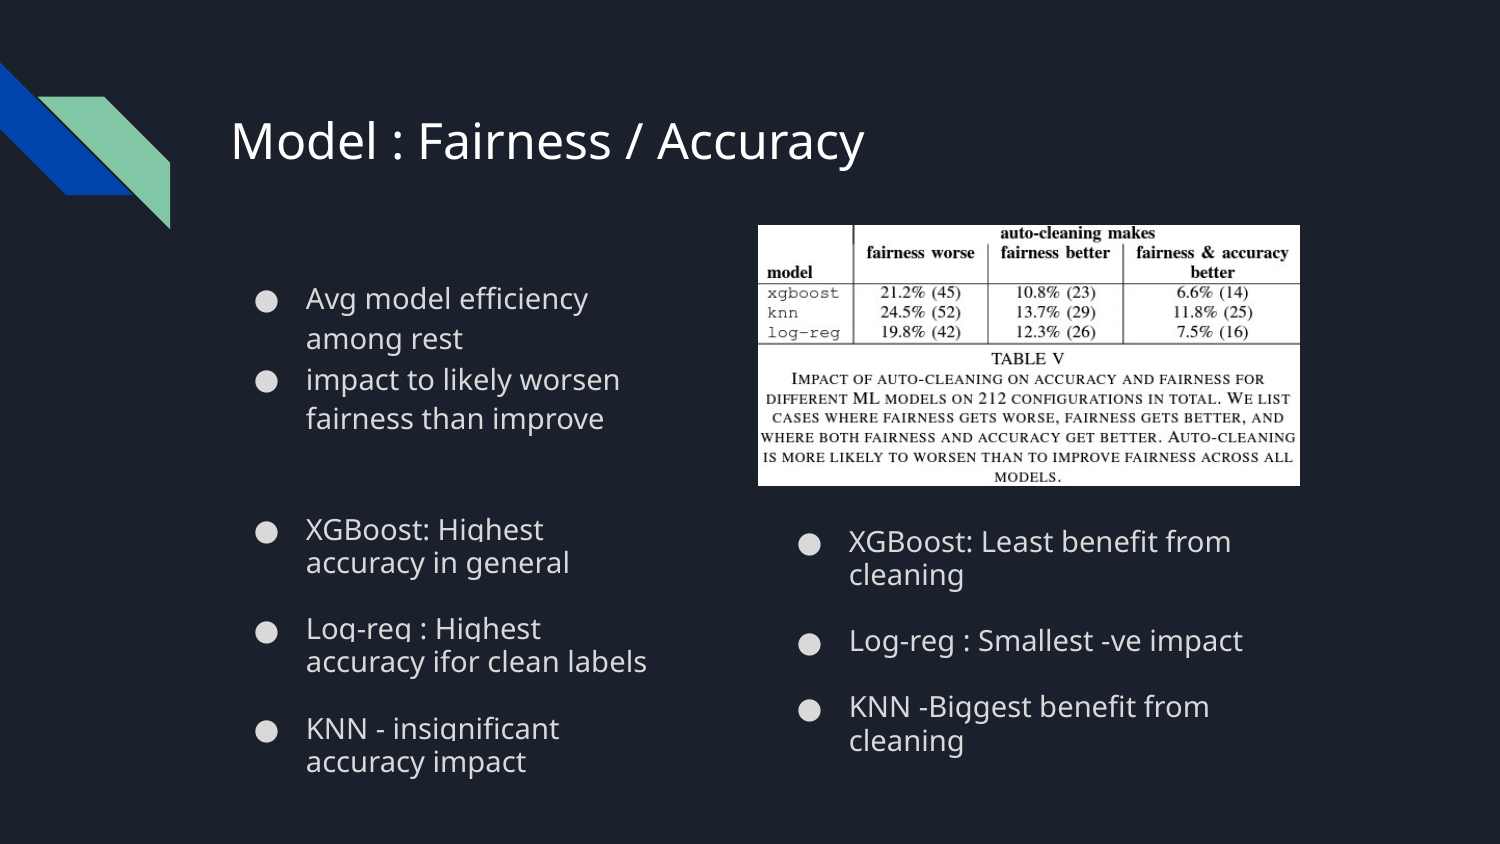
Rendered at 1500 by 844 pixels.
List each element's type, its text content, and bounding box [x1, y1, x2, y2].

picture [758, 225, 1300, 486]
list XGBoost: Least benefit from cleaning Log-reg : Smallest -ve impact KNN -Biggest benefit from cleaning [758, 510, 1267, 771]
text_box Avg model efficiency among rest impact to likely worsen fairness than improve [215, 260, 666, 451]
list XGBoost: Highest accuracy in general Log-reg : Highest accuracy ifor clean labels KNN - insignificant accuracy impact [215, 498, 679, 759]
text_box Model : Fairness / Accuracy [215, 94, 1018, 184]
